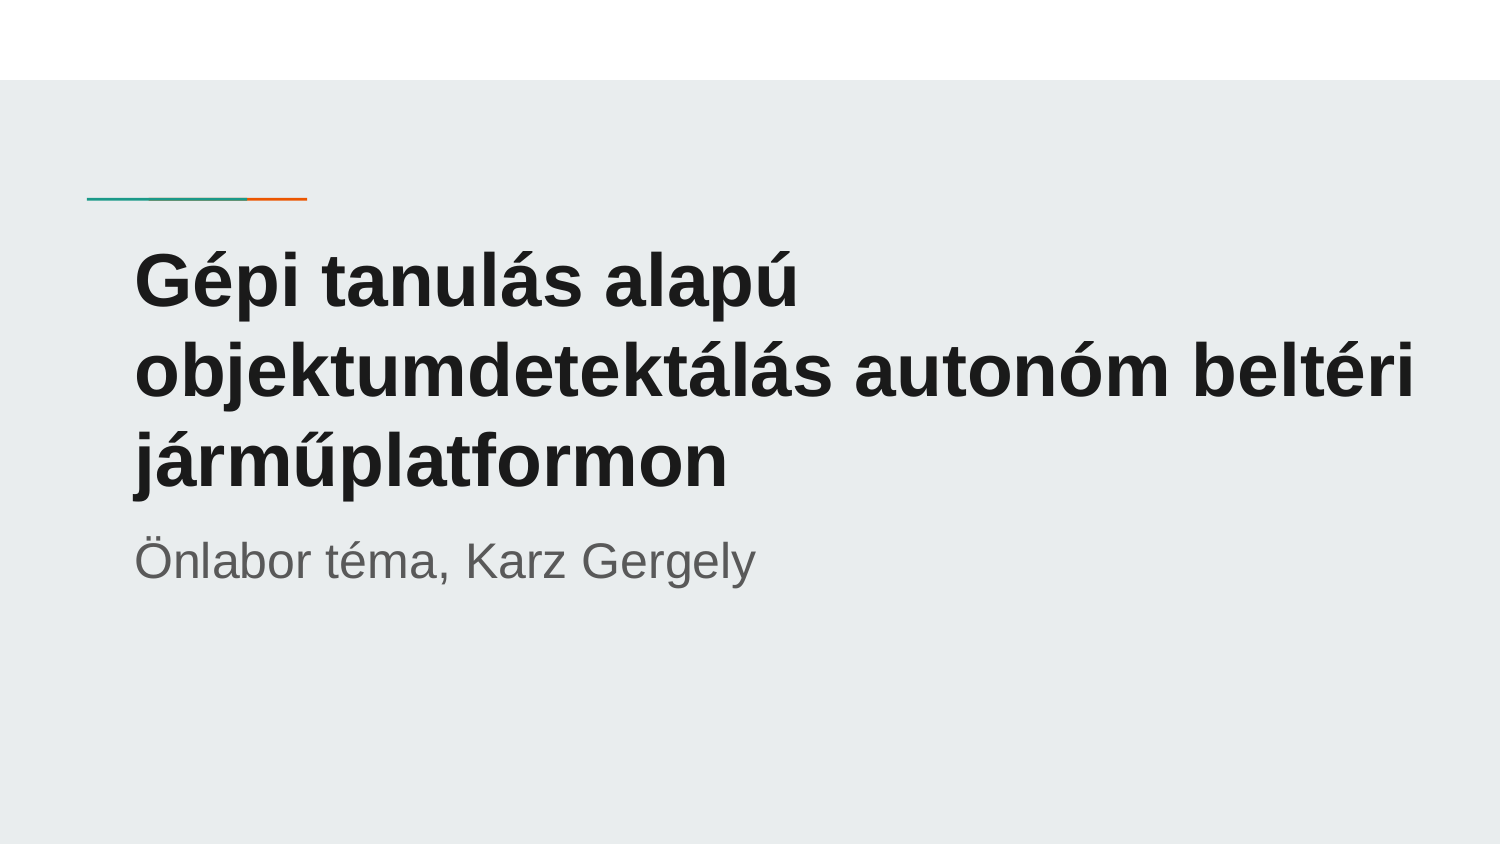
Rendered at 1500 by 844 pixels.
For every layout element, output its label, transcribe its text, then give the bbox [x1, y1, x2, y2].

subtitle Önlabor téma, Karz Gergely [119, 513, 1381, 603]
title Gépi tanulás alapú objektumdetektálás autonóm beltéri járműplatformon [119, 216, 1437, 490]
